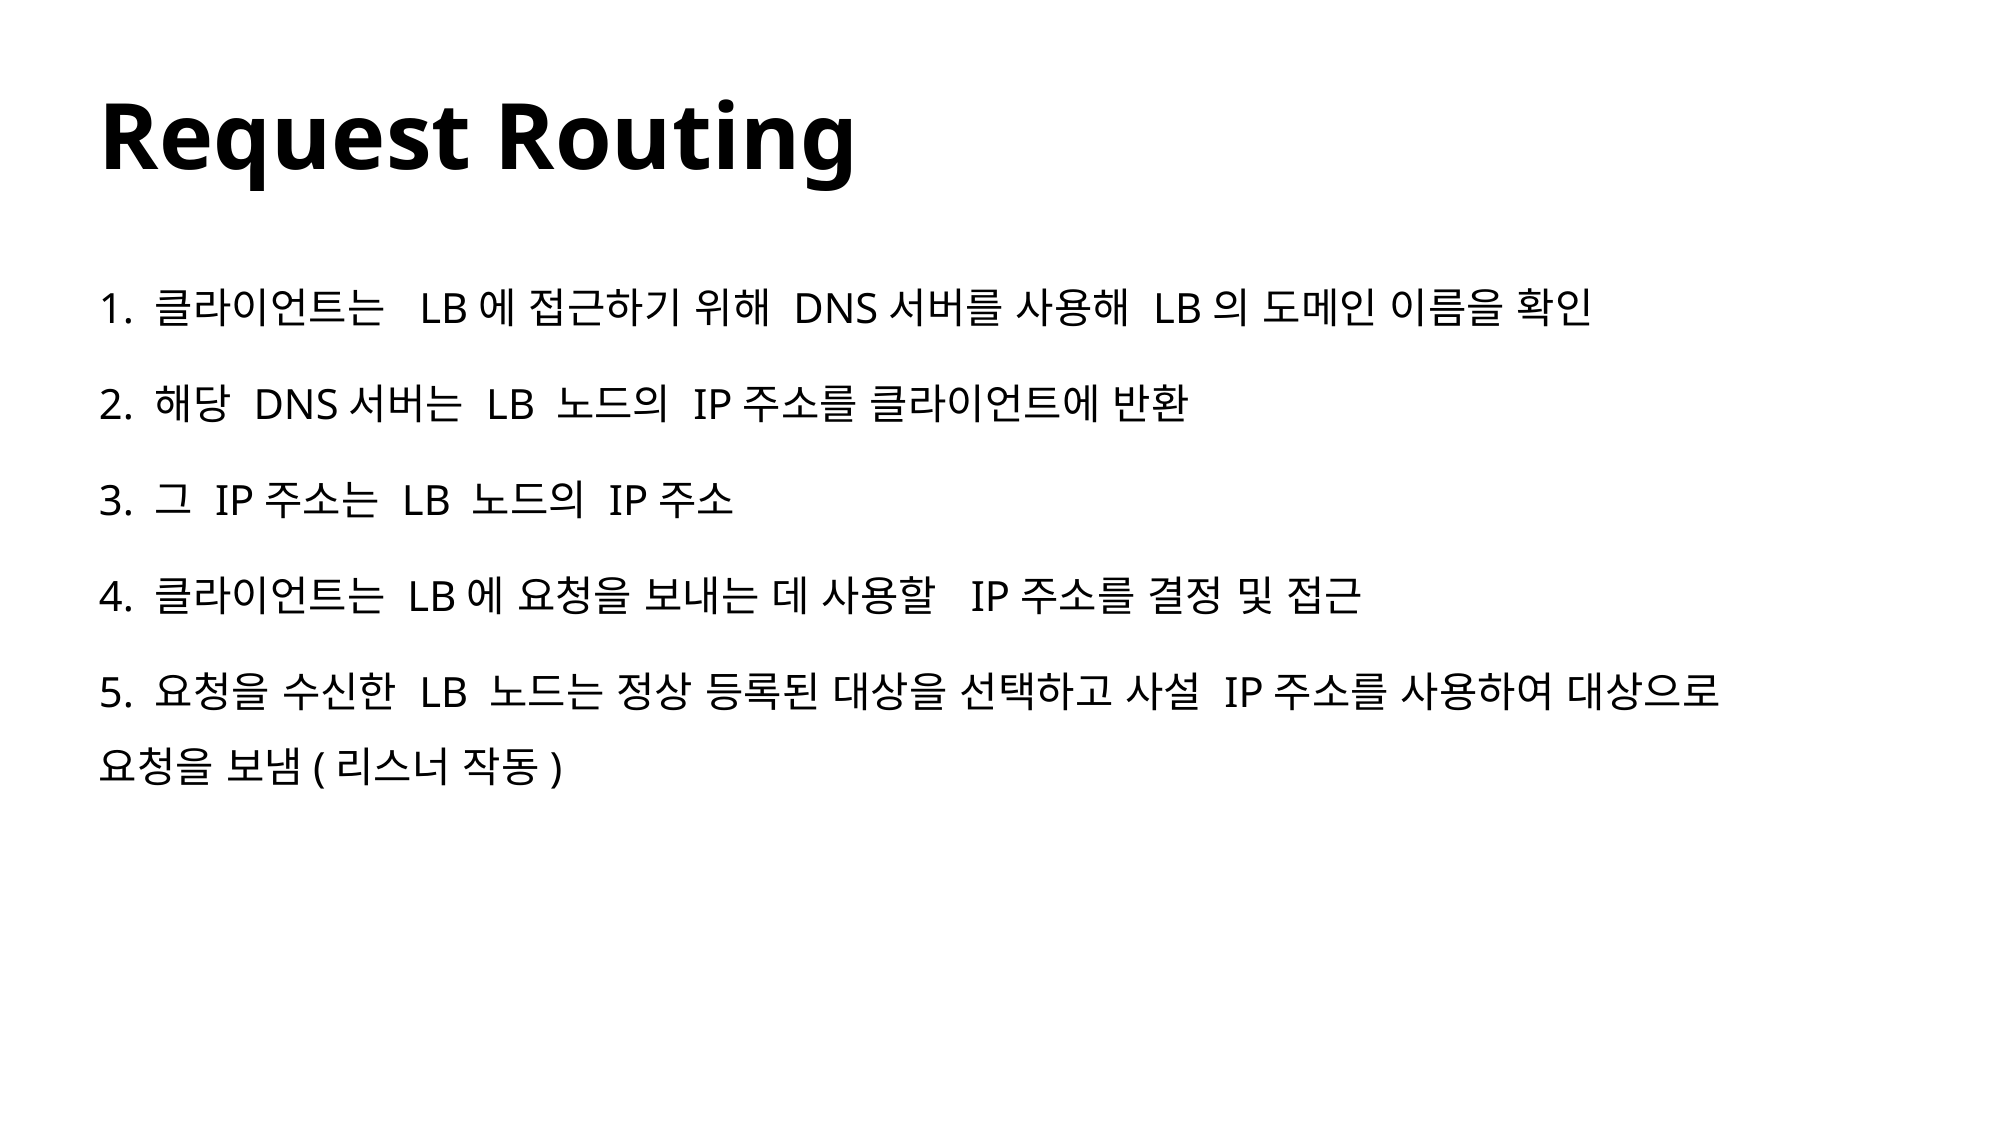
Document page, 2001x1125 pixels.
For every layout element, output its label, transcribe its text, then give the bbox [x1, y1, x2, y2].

list 1. 클라이언트는 LB에 접근하기 위해 DNS서버를 사용해 LB의 도메인 이름을 확인 2. 해당 DNS서버는 LB 노드의 IP주소를 클라이언트에 반환 3. 그 IP주소는 LB 노드의 IP주소 4. 클라이언트는 LB에 요청을 보내는 데 사용할 IP주소를 결정 및 접근 5. 요청을 수신한 LB 노드는 정상 등록된 대상을 선택하고 사설 IP주소를 사용하여 대상으로 요청을 보냄(리스너 작동) [83, 248, 1809, 963]
title Request Routing [83, 31, 1809, 248]
